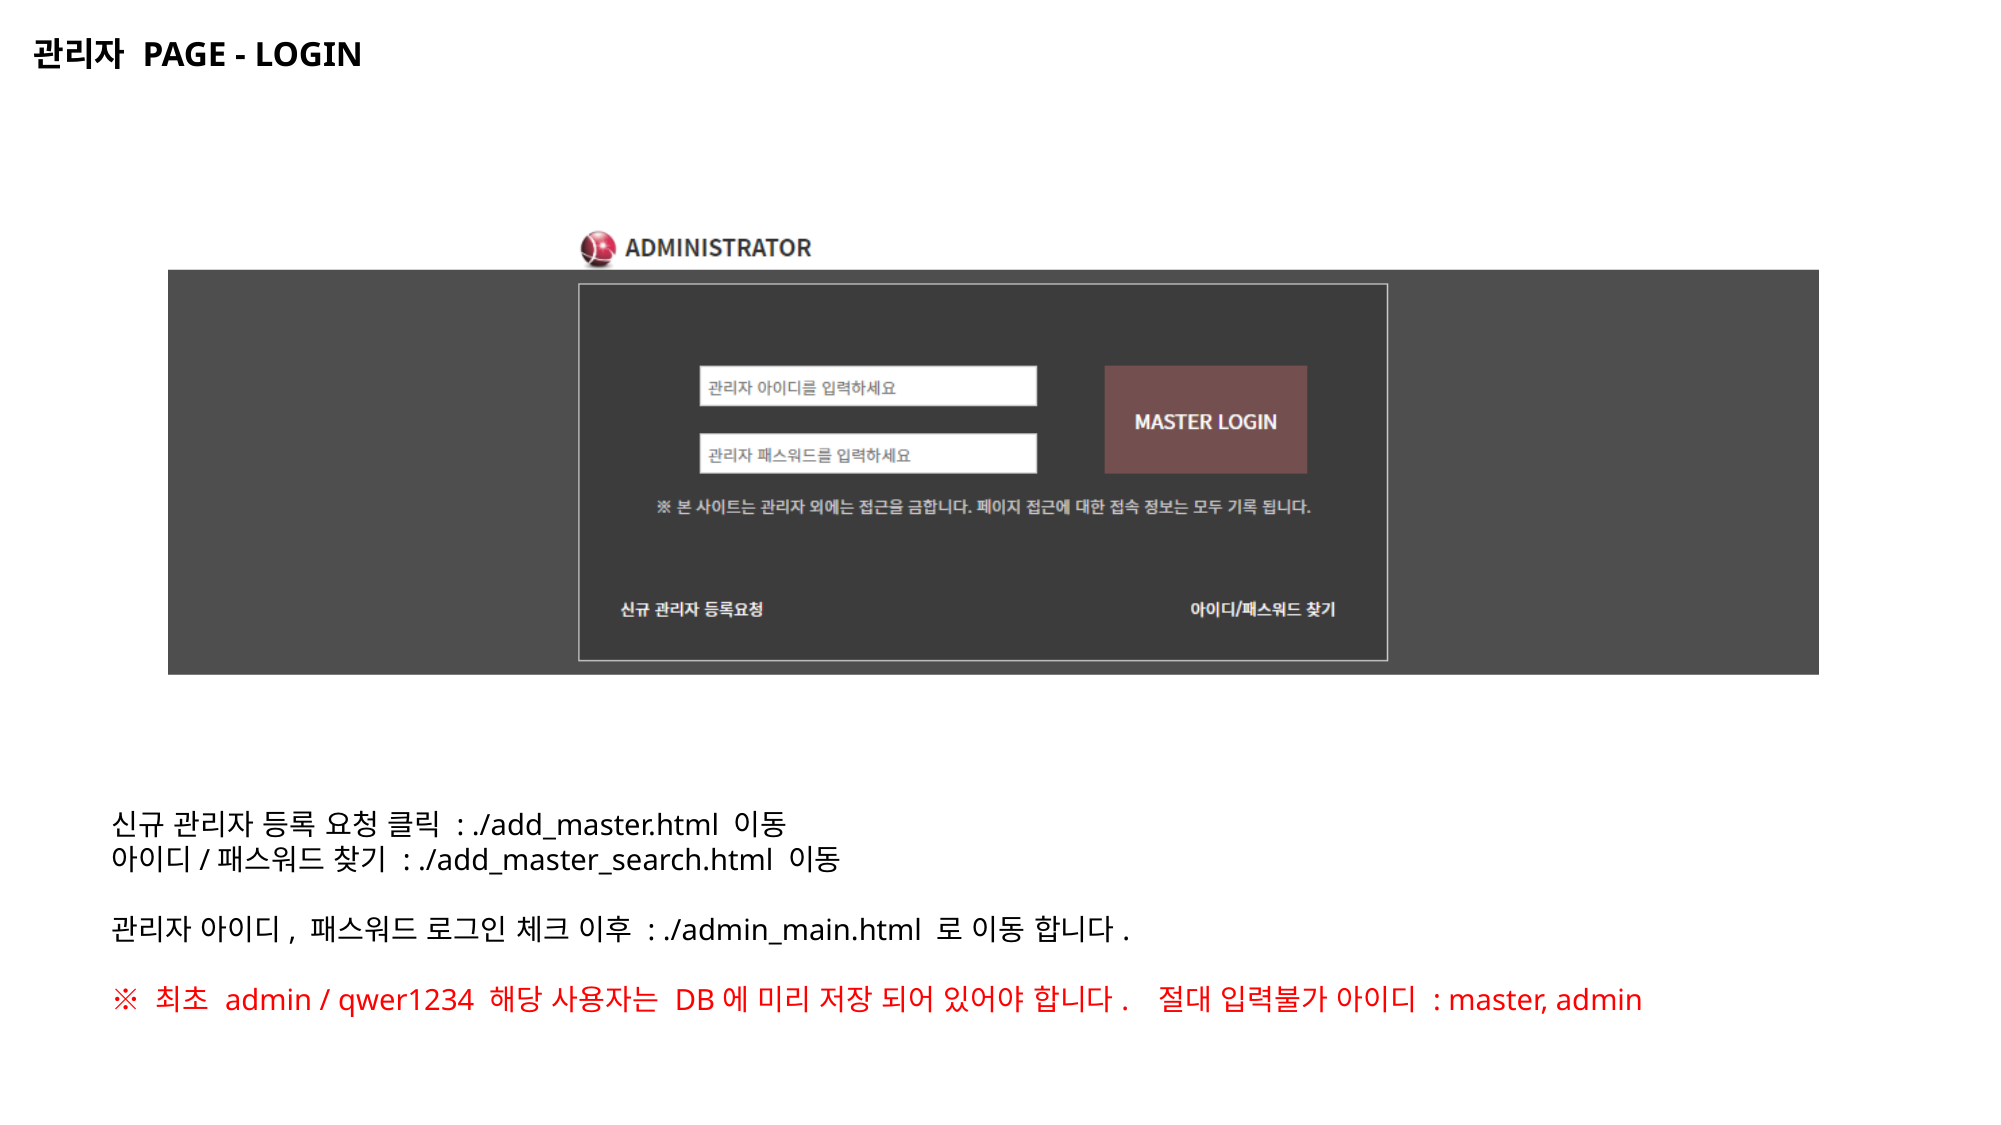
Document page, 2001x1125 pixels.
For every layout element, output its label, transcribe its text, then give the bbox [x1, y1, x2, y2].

picture [168, 81, 1819, 837]
text_box 신규 관리자 등록 요청 클릭 : ./add_master.html 이동 아이디/패스워드 찾기 : ./add_master_search.html 이동 관리자 아이디, 패스워드 로그인 체크 이후 : ./admin_main.html 로 이동 합니다. ※ 최초 admin / qwer1234 해당 사용자는 DB에 미리 저장 되어 있어야 합니다. 절대 입력불가 아이디 : master, admin [96, 799, 1842, 1024]
text_box 관리자 PAGE - LOGIN [18, 25, 537, 81]
